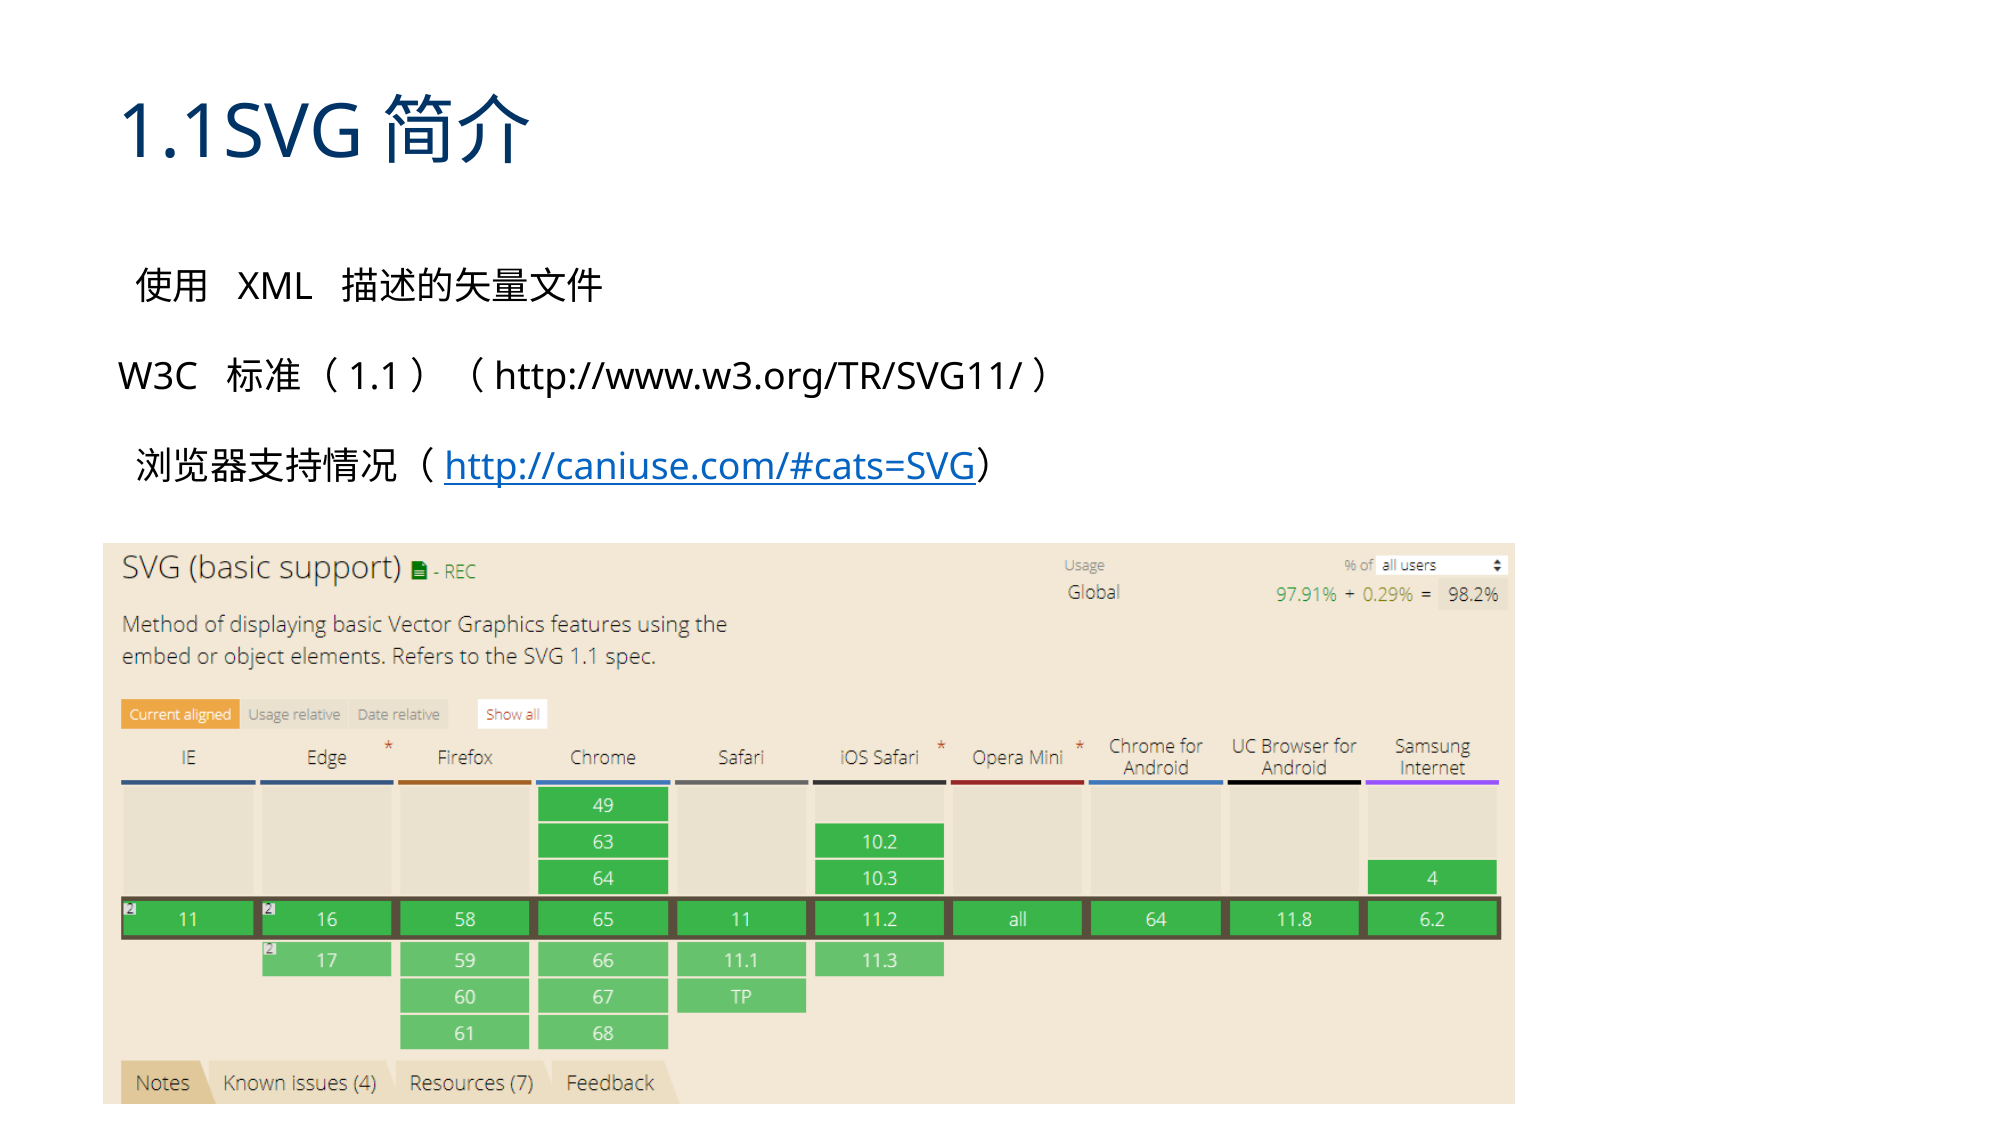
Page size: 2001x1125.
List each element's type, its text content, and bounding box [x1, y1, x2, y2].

text_box 1.1svg简介 使用  XML  描述的矢量文件  W3C  标准（1.1）（http://www.w3.org/TR/SVG11/）  浏览器支持情况（http://caniuse.com/#cats=SVG） [103, 74, 1572, 591]
picture [103, 543, 1515, 1104]
